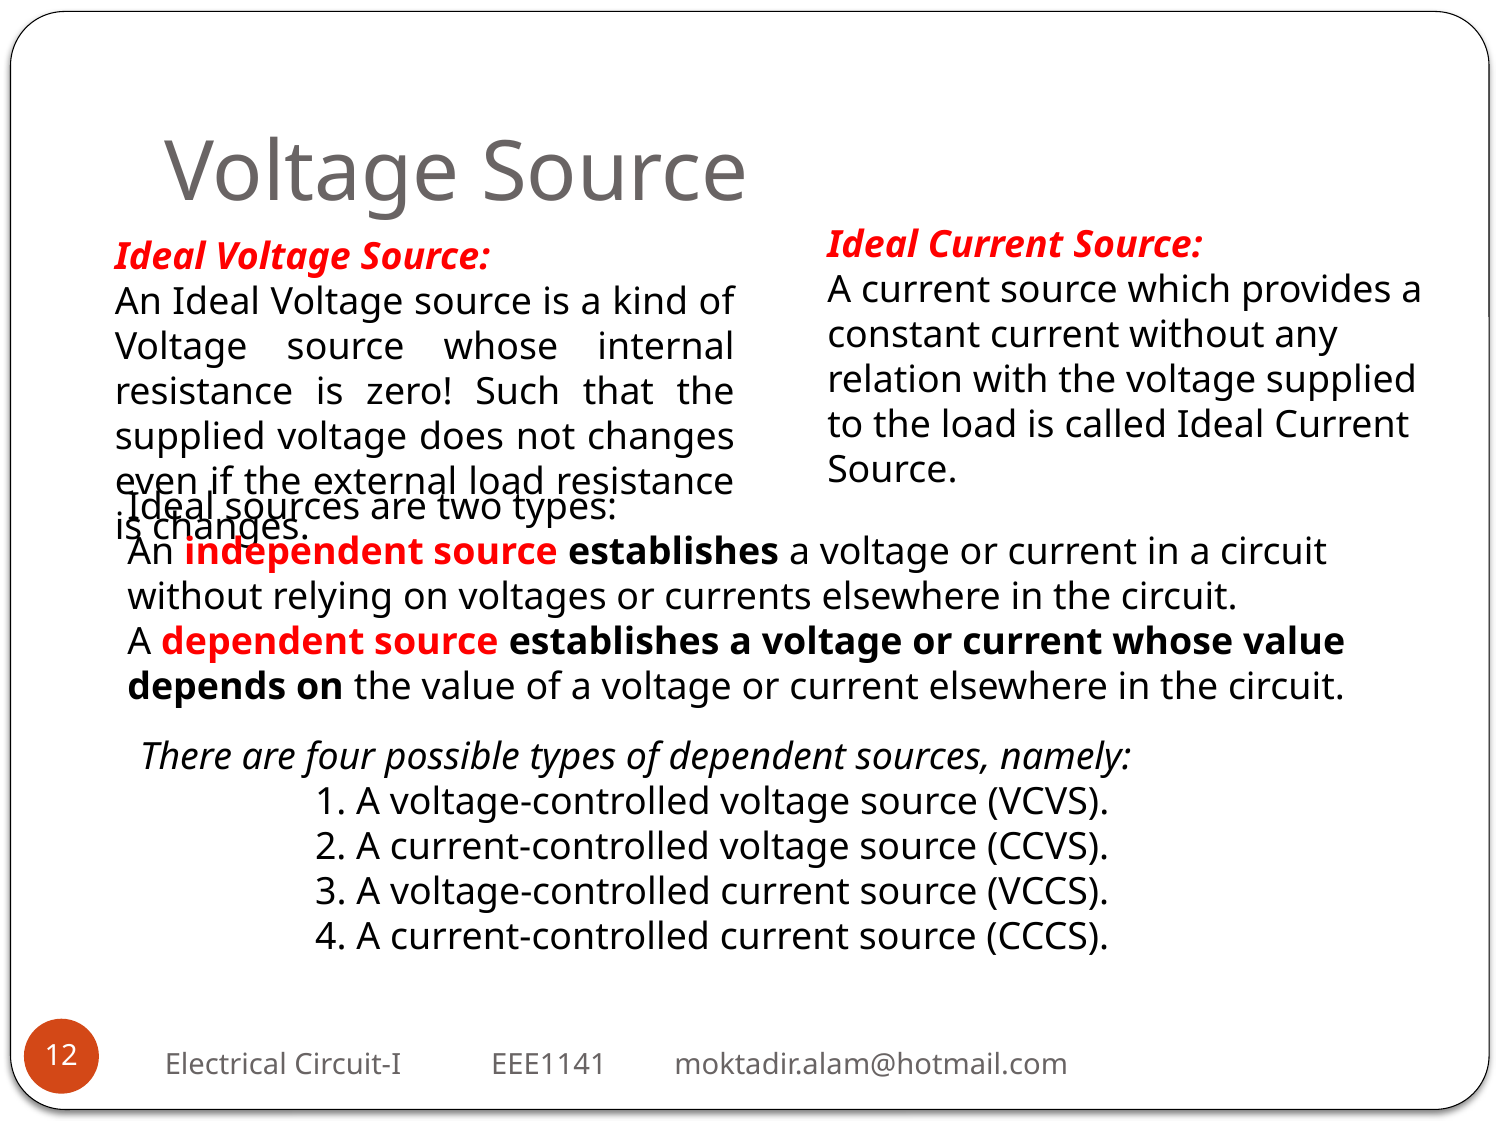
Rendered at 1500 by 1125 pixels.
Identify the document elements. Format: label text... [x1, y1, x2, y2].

text_box Ideal Current Source: A current source which provides a constant current without any relation with the voltage supplied to the load is called Ideal Current Source. [812, 212, 1463, 498]
text_box Ideal Voltage Source: An Ideal Voltage source is a kind of Voltage source whose internal resistance is zero! Such that the supplied voltage does not changes even if the external load resistance is changes. [99, 224, 750, 555]
footer Electrical Circuit-I EEE1141 moktadir.alam@hotmail.com [150, 1025, 1413, 1100]
text_box Ideal sources are two types: An independent source establishes a voltage or current in a circuit without relying on voltages or currents elsewhere in the circuit. A dependent source establishes a voltage or current whose value depends on the value of a voltage or current elsewhere in the circuit. [112, 474, 1425, 715]
slide_number 12 [23, 1018, 99, 1094]
text_box There are four possible types of dependent sources, namely: 1. A voltage-controlled voltage source (VCVS). 2. A current-controlled voltage source (CCVS). 3. A voltage-controlled current source (VCCS). 4. A current-controlled current source (CCCS). [125, 724, 1300, 965]
title Voltage Source [150, 45, 1425, 233]
